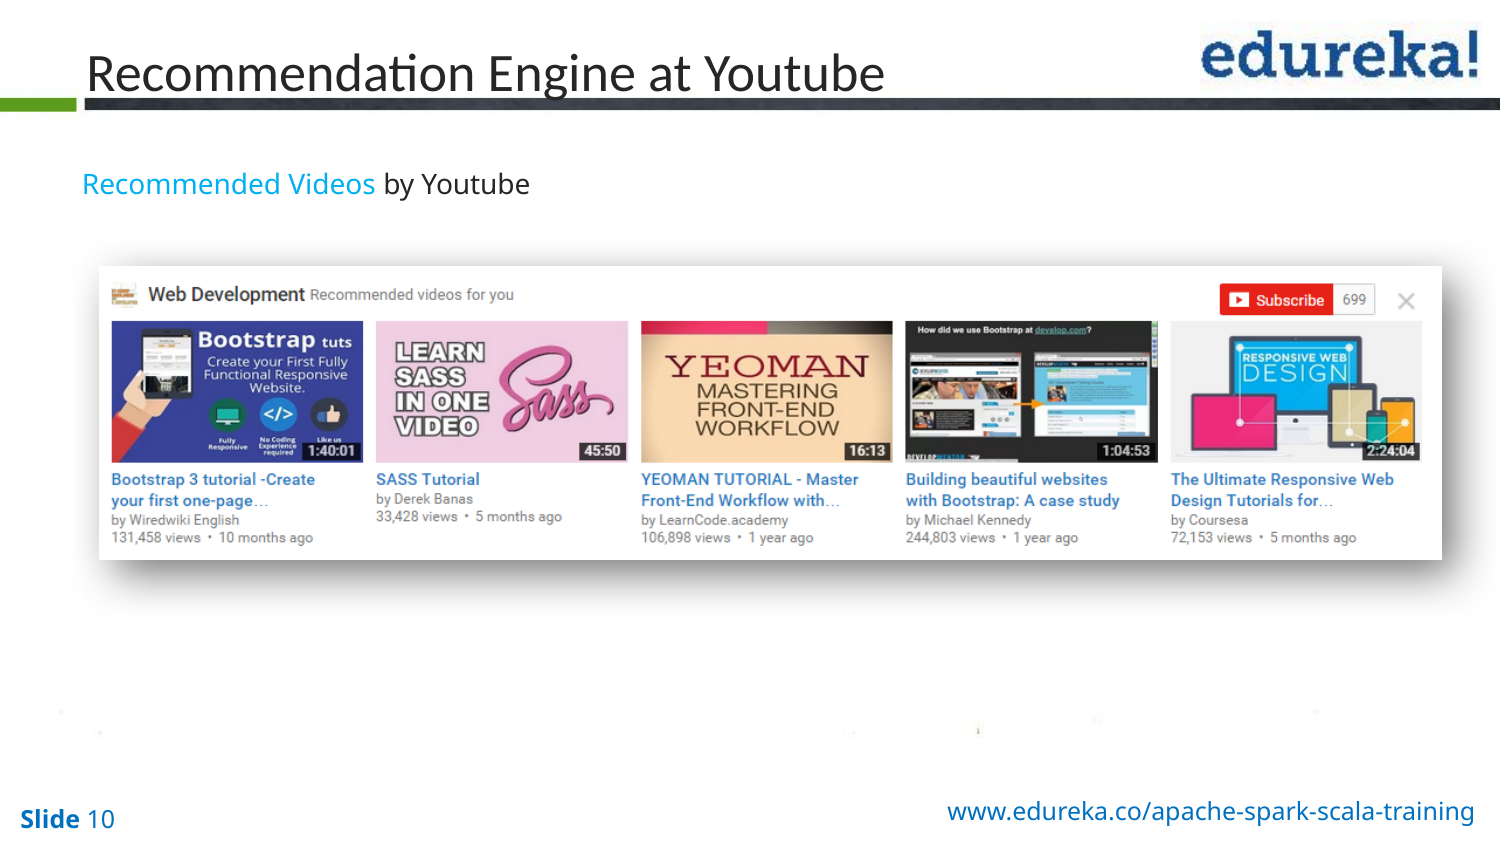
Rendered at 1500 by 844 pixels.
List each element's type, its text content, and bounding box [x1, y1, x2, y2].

text_box Recommended Videos by Youtube [67, 159, 546, 208]
picture [0, 0, 1500, 844]
text_box Recommendation Engine at Youtube [71, 29, 1450, 115]
